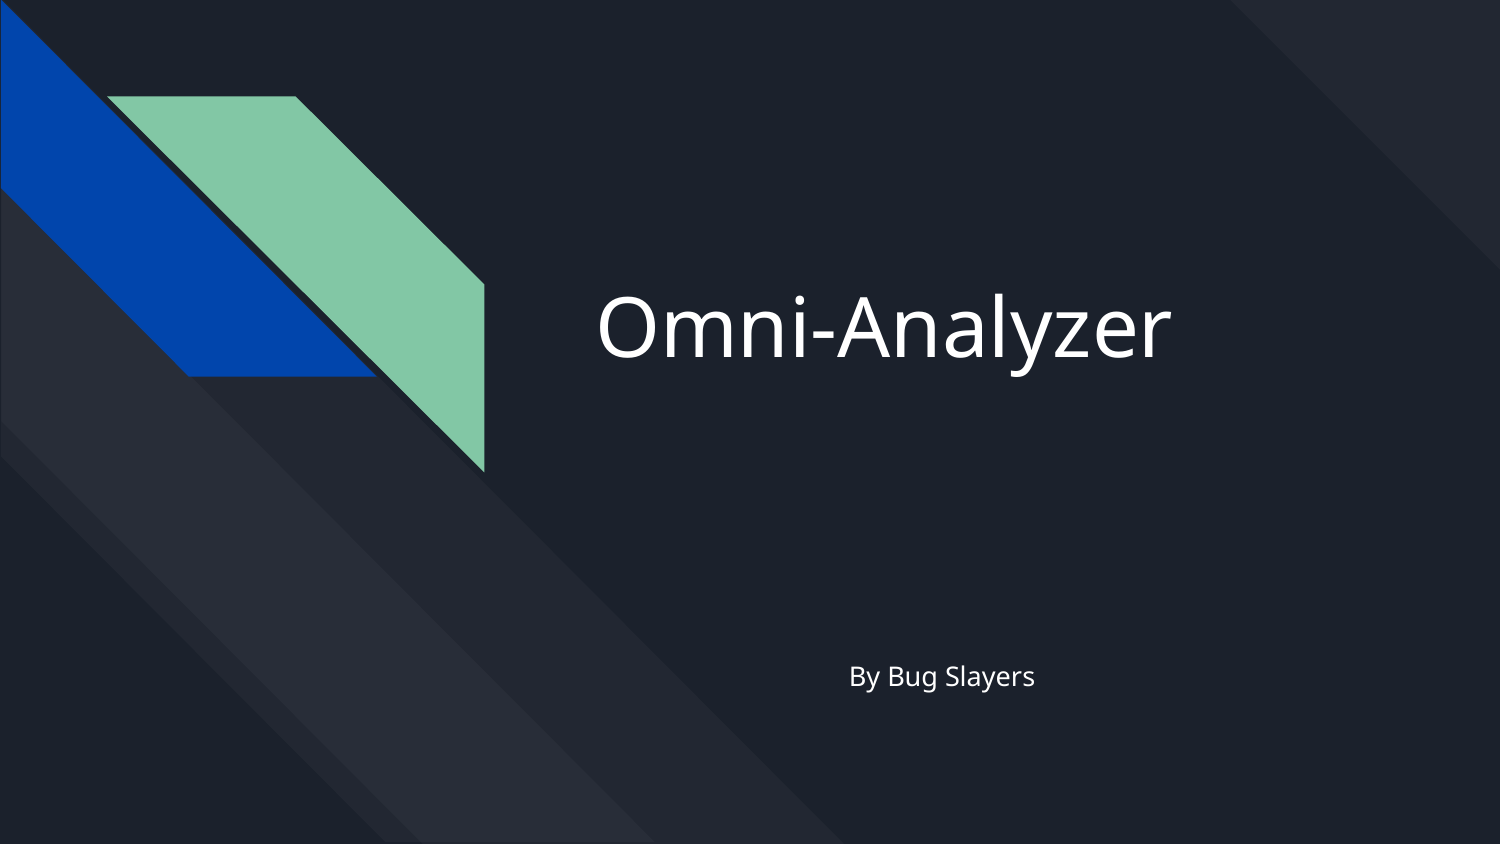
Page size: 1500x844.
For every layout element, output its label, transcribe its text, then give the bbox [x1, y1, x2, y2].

title Omni-Analyzer [580, 258, 1404, 518]
subtitle By Bug Slayers [833, 643, 1404, 727]
